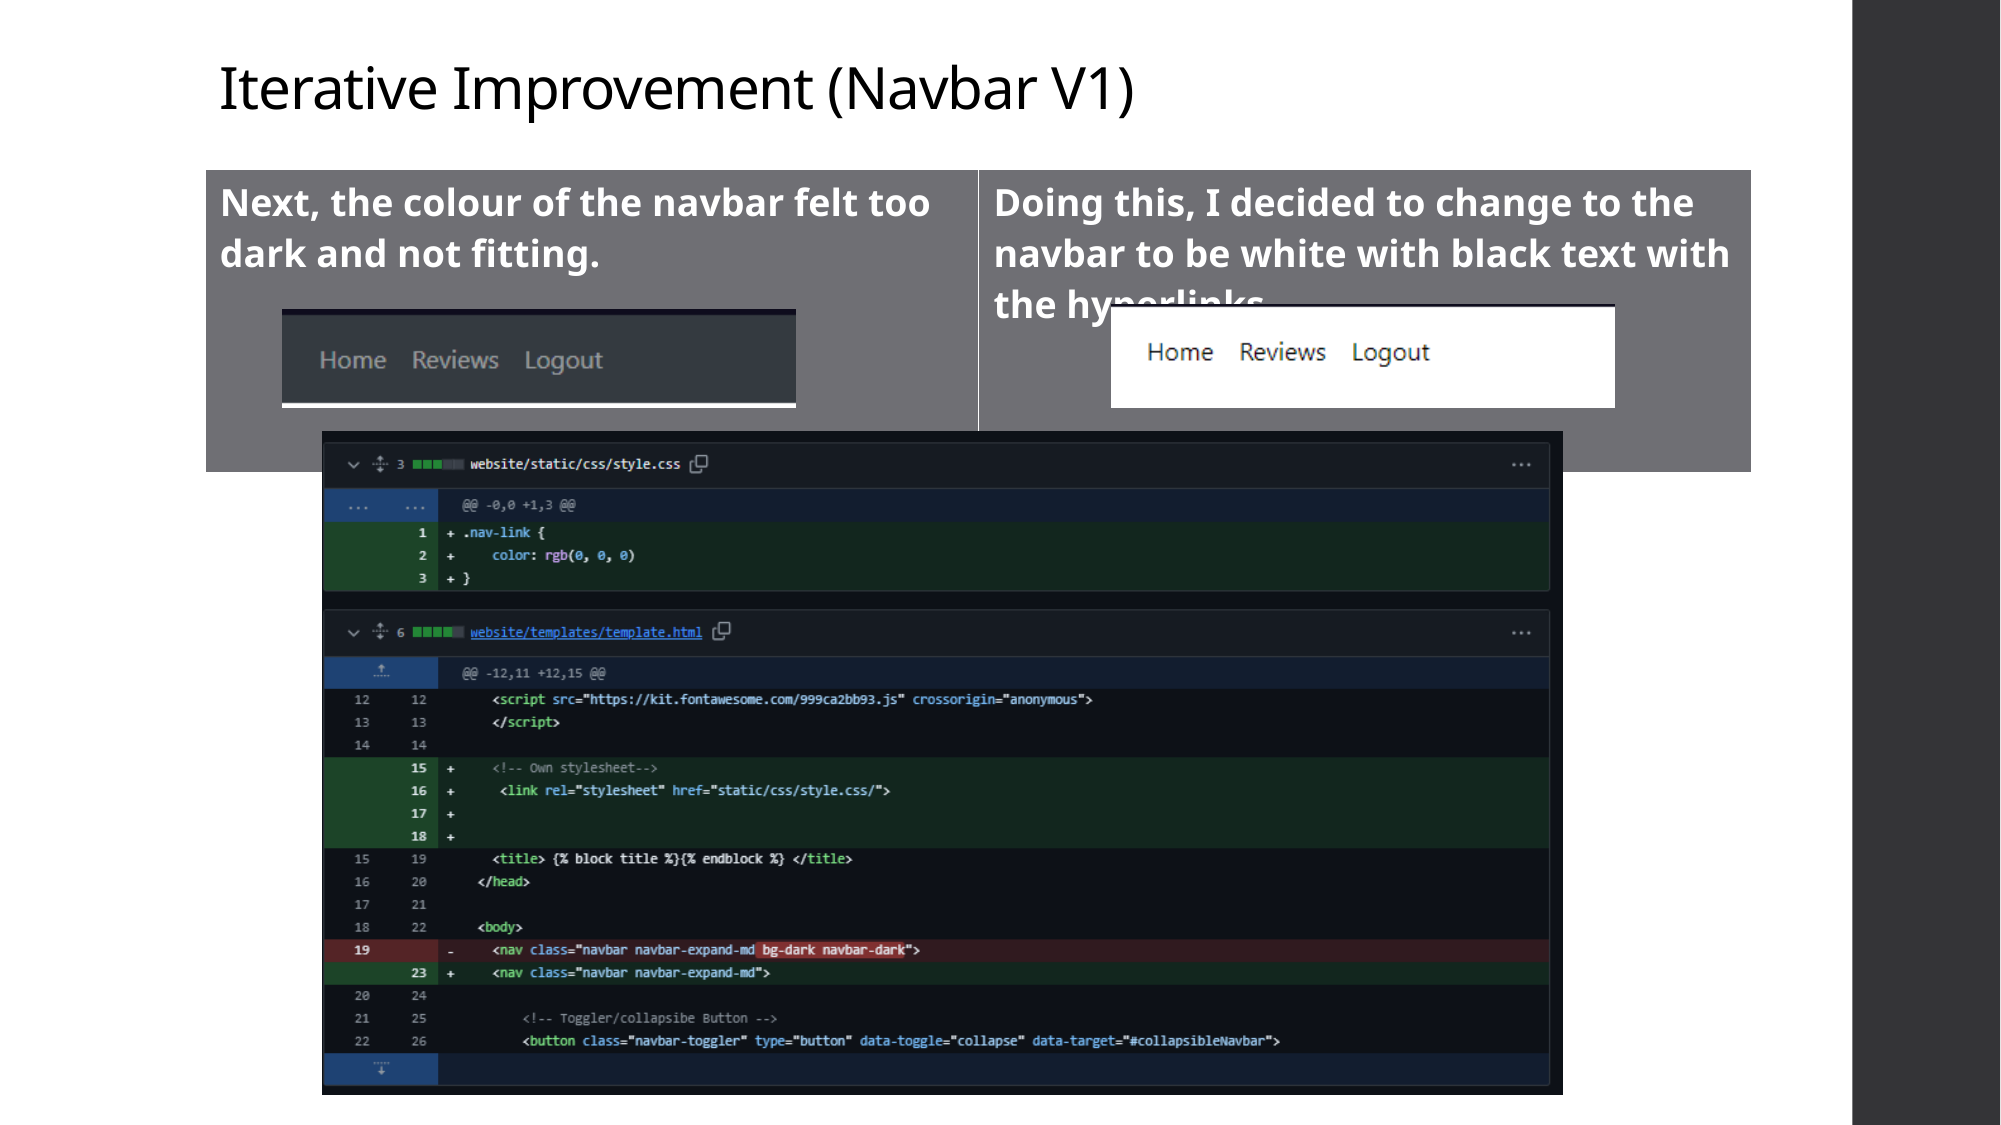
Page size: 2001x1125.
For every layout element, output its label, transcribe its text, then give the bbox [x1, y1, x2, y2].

title Iterative Improvement (Navbar V1) [204, 30, 1795, 130]
picture [282, 309, 796, 409]
picture [322, 431, 1563, 1096]
picture [1110, 304, 1615, 409]
table_header Next, the colour of the navbar felt too dark and not fitting. [206, 170, 978, 472]
table_header Doing this, I decided to change to the navbar to be white with black text with the hyperlinks. [979, 170, 1751, 472]
